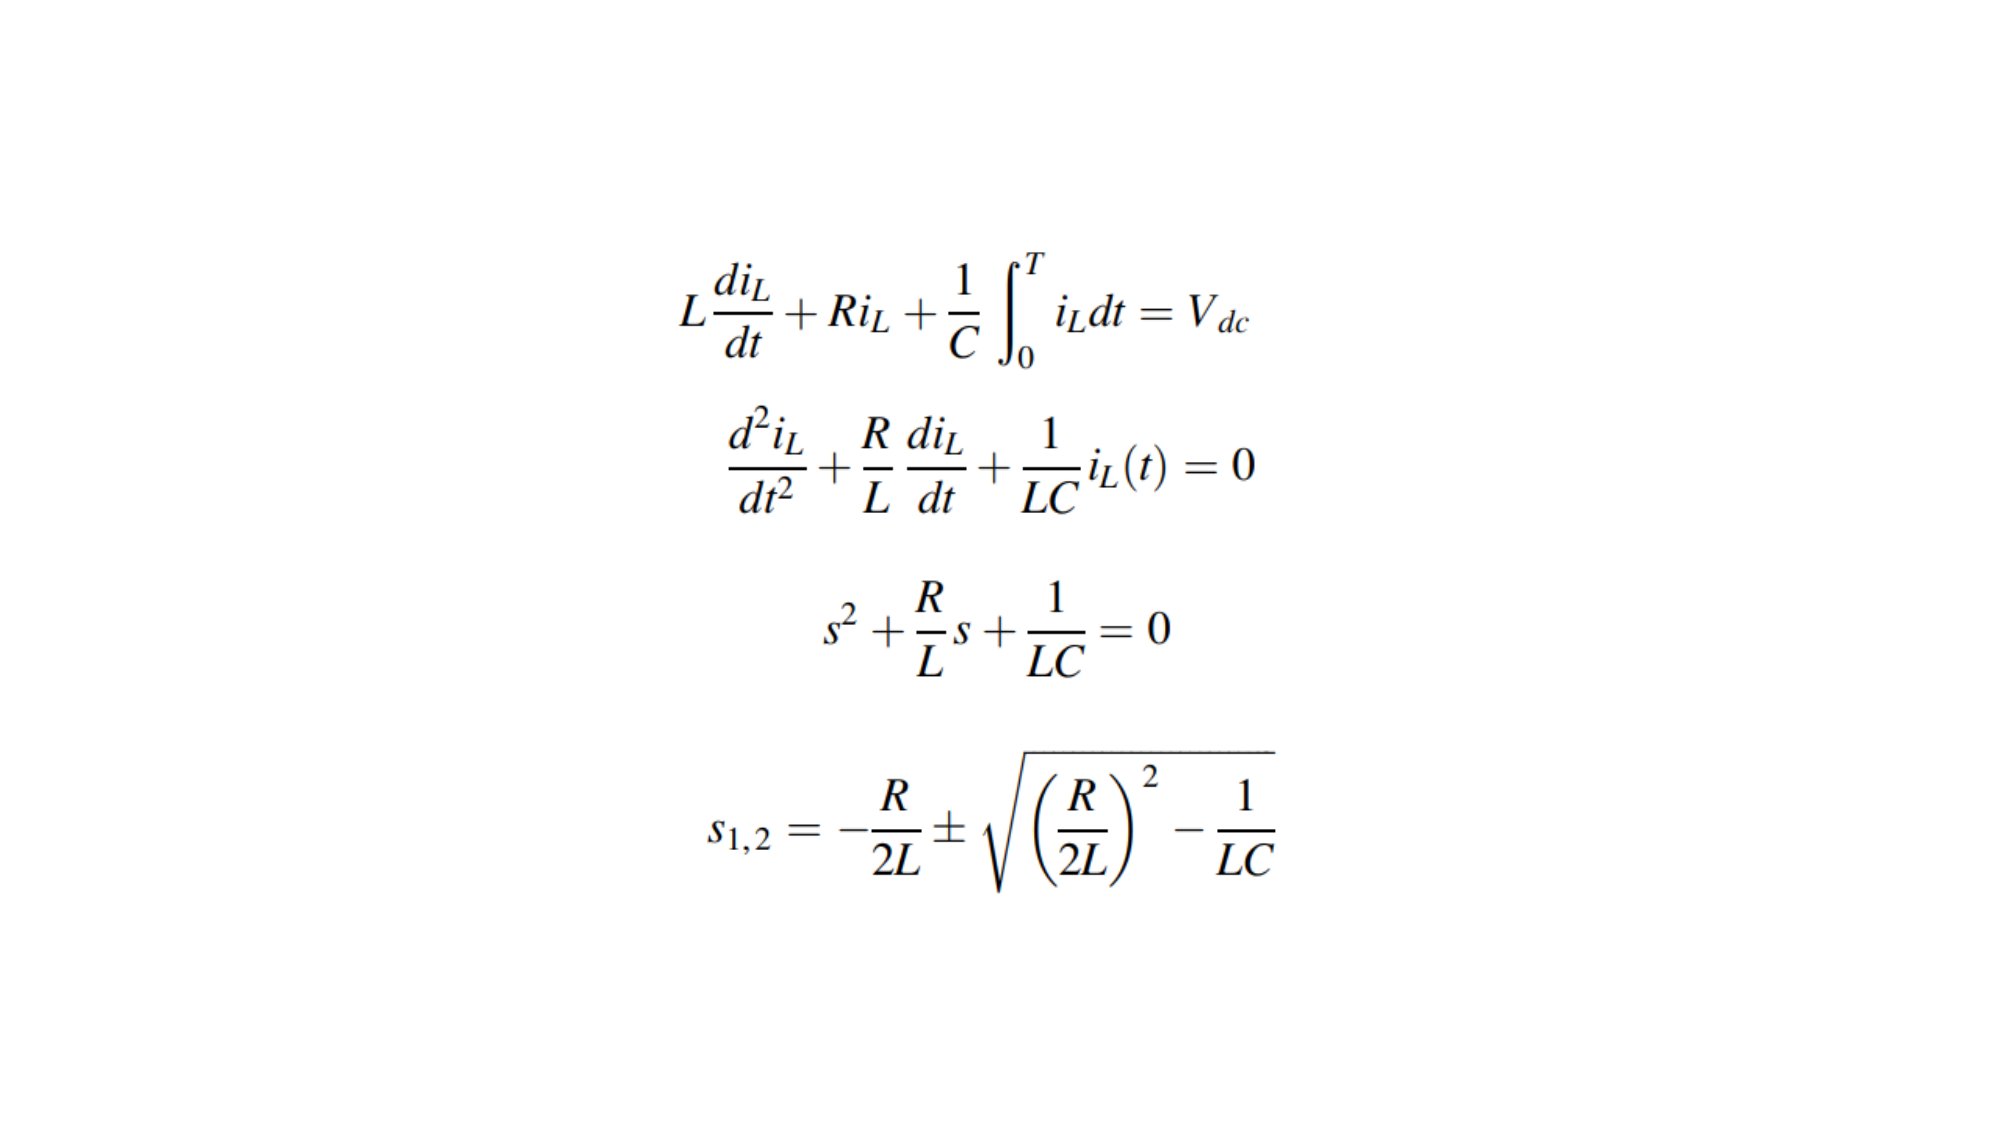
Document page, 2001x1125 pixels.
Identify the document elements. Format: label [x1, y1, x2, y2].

picture [659, 548, 1310, 916]
picture [601, 215, 1257, 381]
picture [682, 384, 1286, 535]
